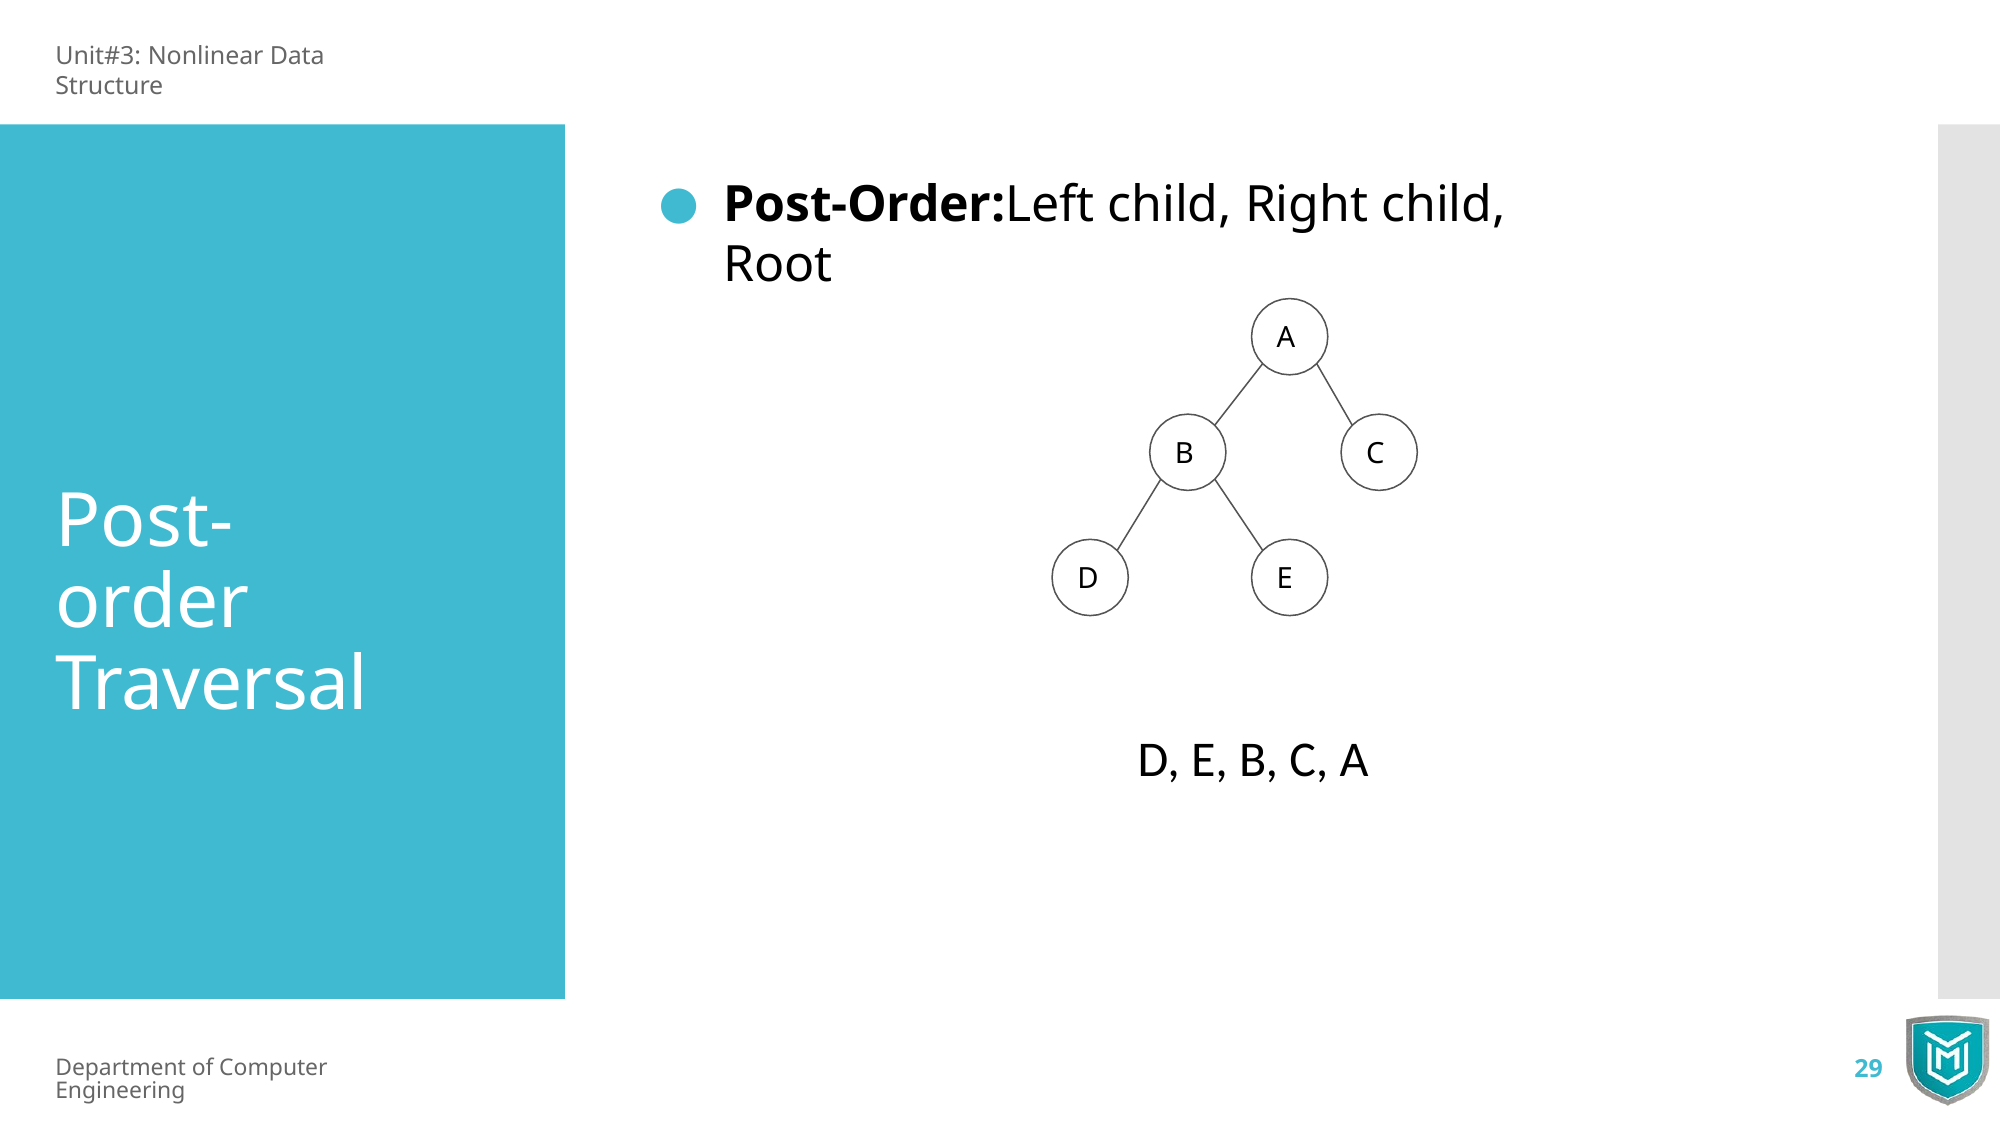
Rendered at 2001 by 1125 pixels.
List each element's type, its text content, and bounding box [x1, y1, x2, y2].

text_box B [1172, 431, 1197, 469]
text_box D, E, B, C, A [1122, 719, 1384, 795]
text_box C [1364, 431, 1390, 469]
text_box Post-order Traversal [53, 468, 385, 725]
text_box [1251, 539, 1328, 616]
text_box [1251, 298, 1328, 375]
slide_number 29 [1848, 1061, 1888, 1125]
text_box [1341, 414, 1418, 491]
text_box Post-Order:Left child, Right child, Root [656, 168, 1535, 291]
text_box D [1075, 557, 1101, 595]
text_box E [1274, 557, 1299, 595]
text_box A [1274, 316, 1299, 354]
text_box [1149, 414, 1226, 491]
footer Department of Computer Engineering [53, 1056, 428, 1125]
text_box [1052, 539, 1129, 616]
text_box Unit#3: Nonlinear Data Structure [53, 37, 399, 100]
picture [1896, 995, 2000, 1125]
